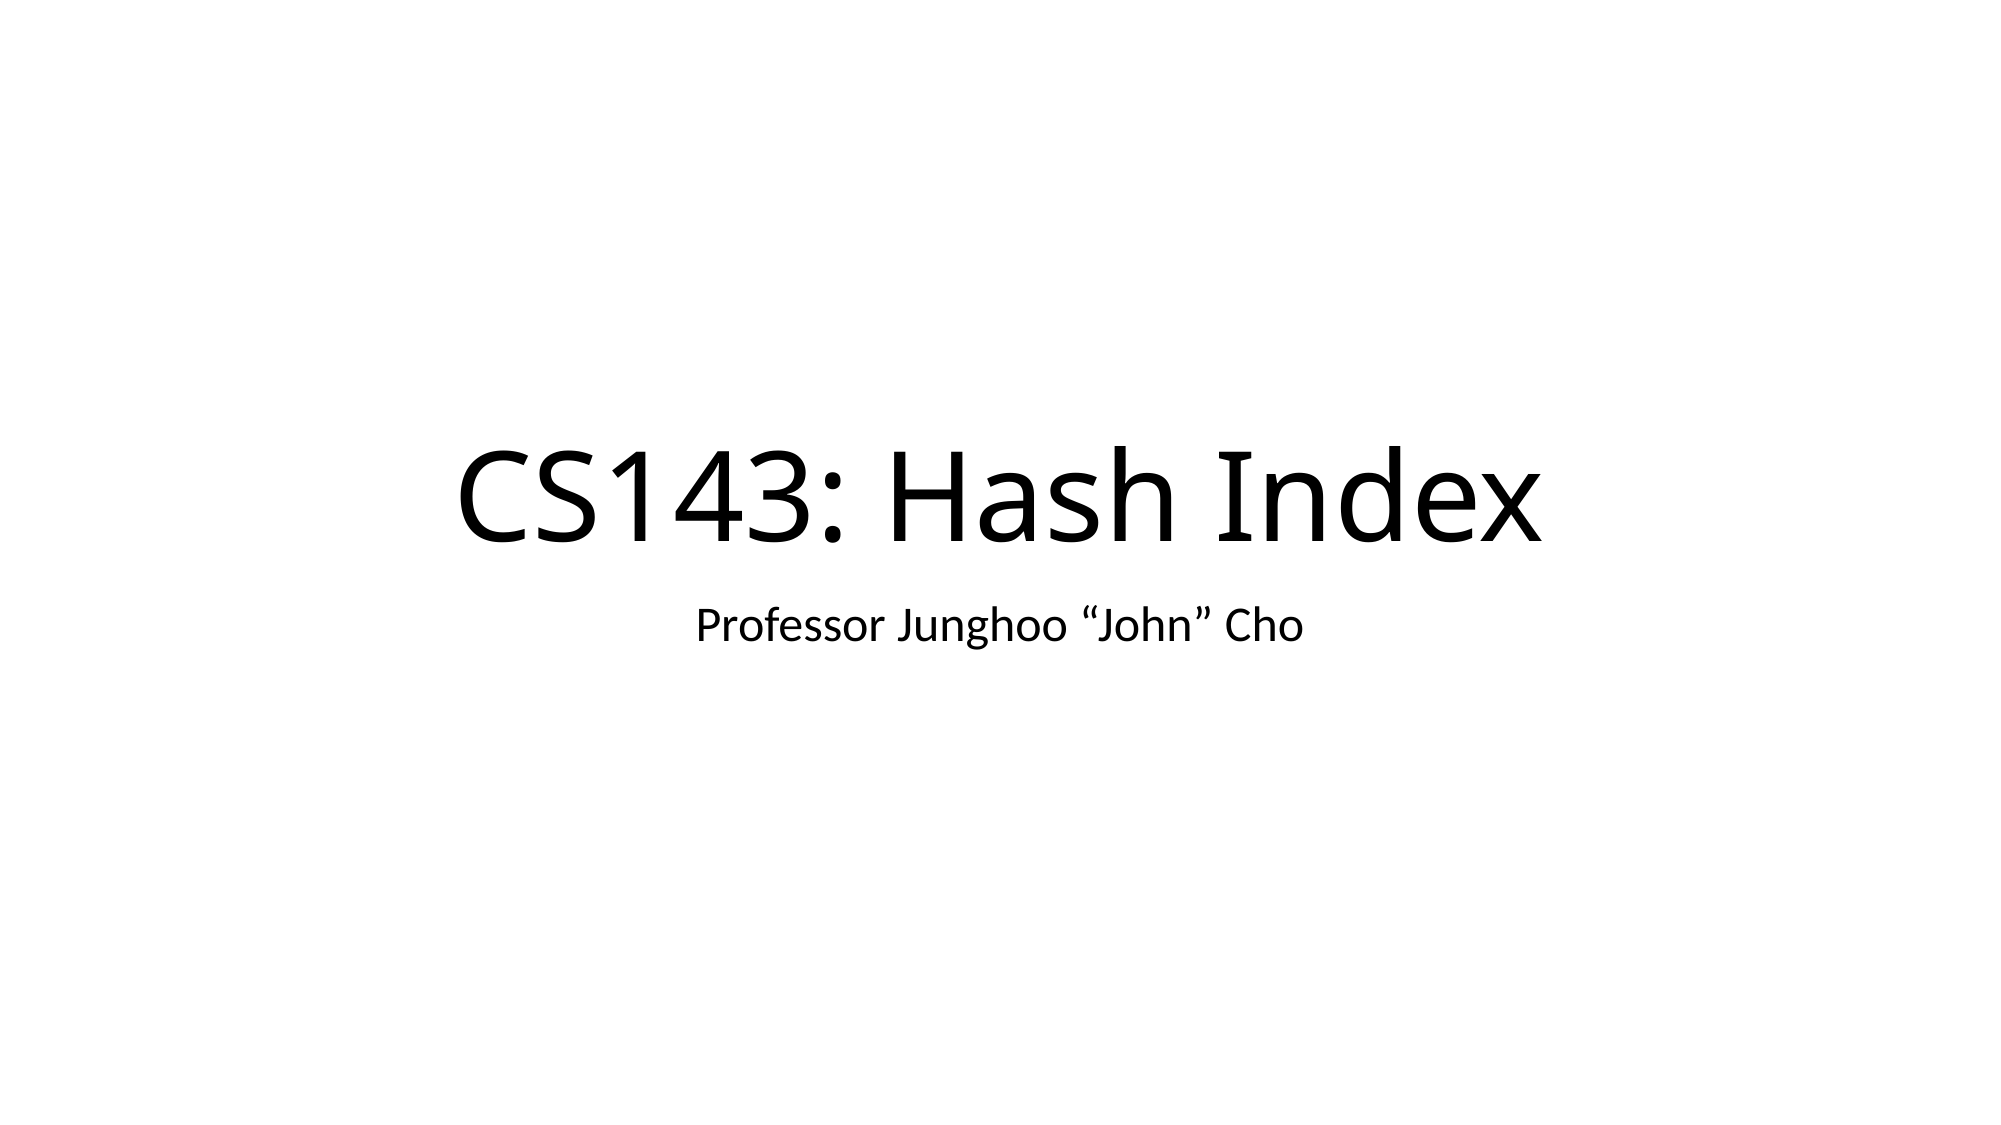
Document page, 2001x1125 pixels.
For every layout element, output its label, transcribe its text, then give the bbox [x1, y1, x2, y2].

subtitle Professor Junghoo “John” Cho [249, 590, 1750, 863]
title CS143: Hash Index [249, 184, 1750, 576]
